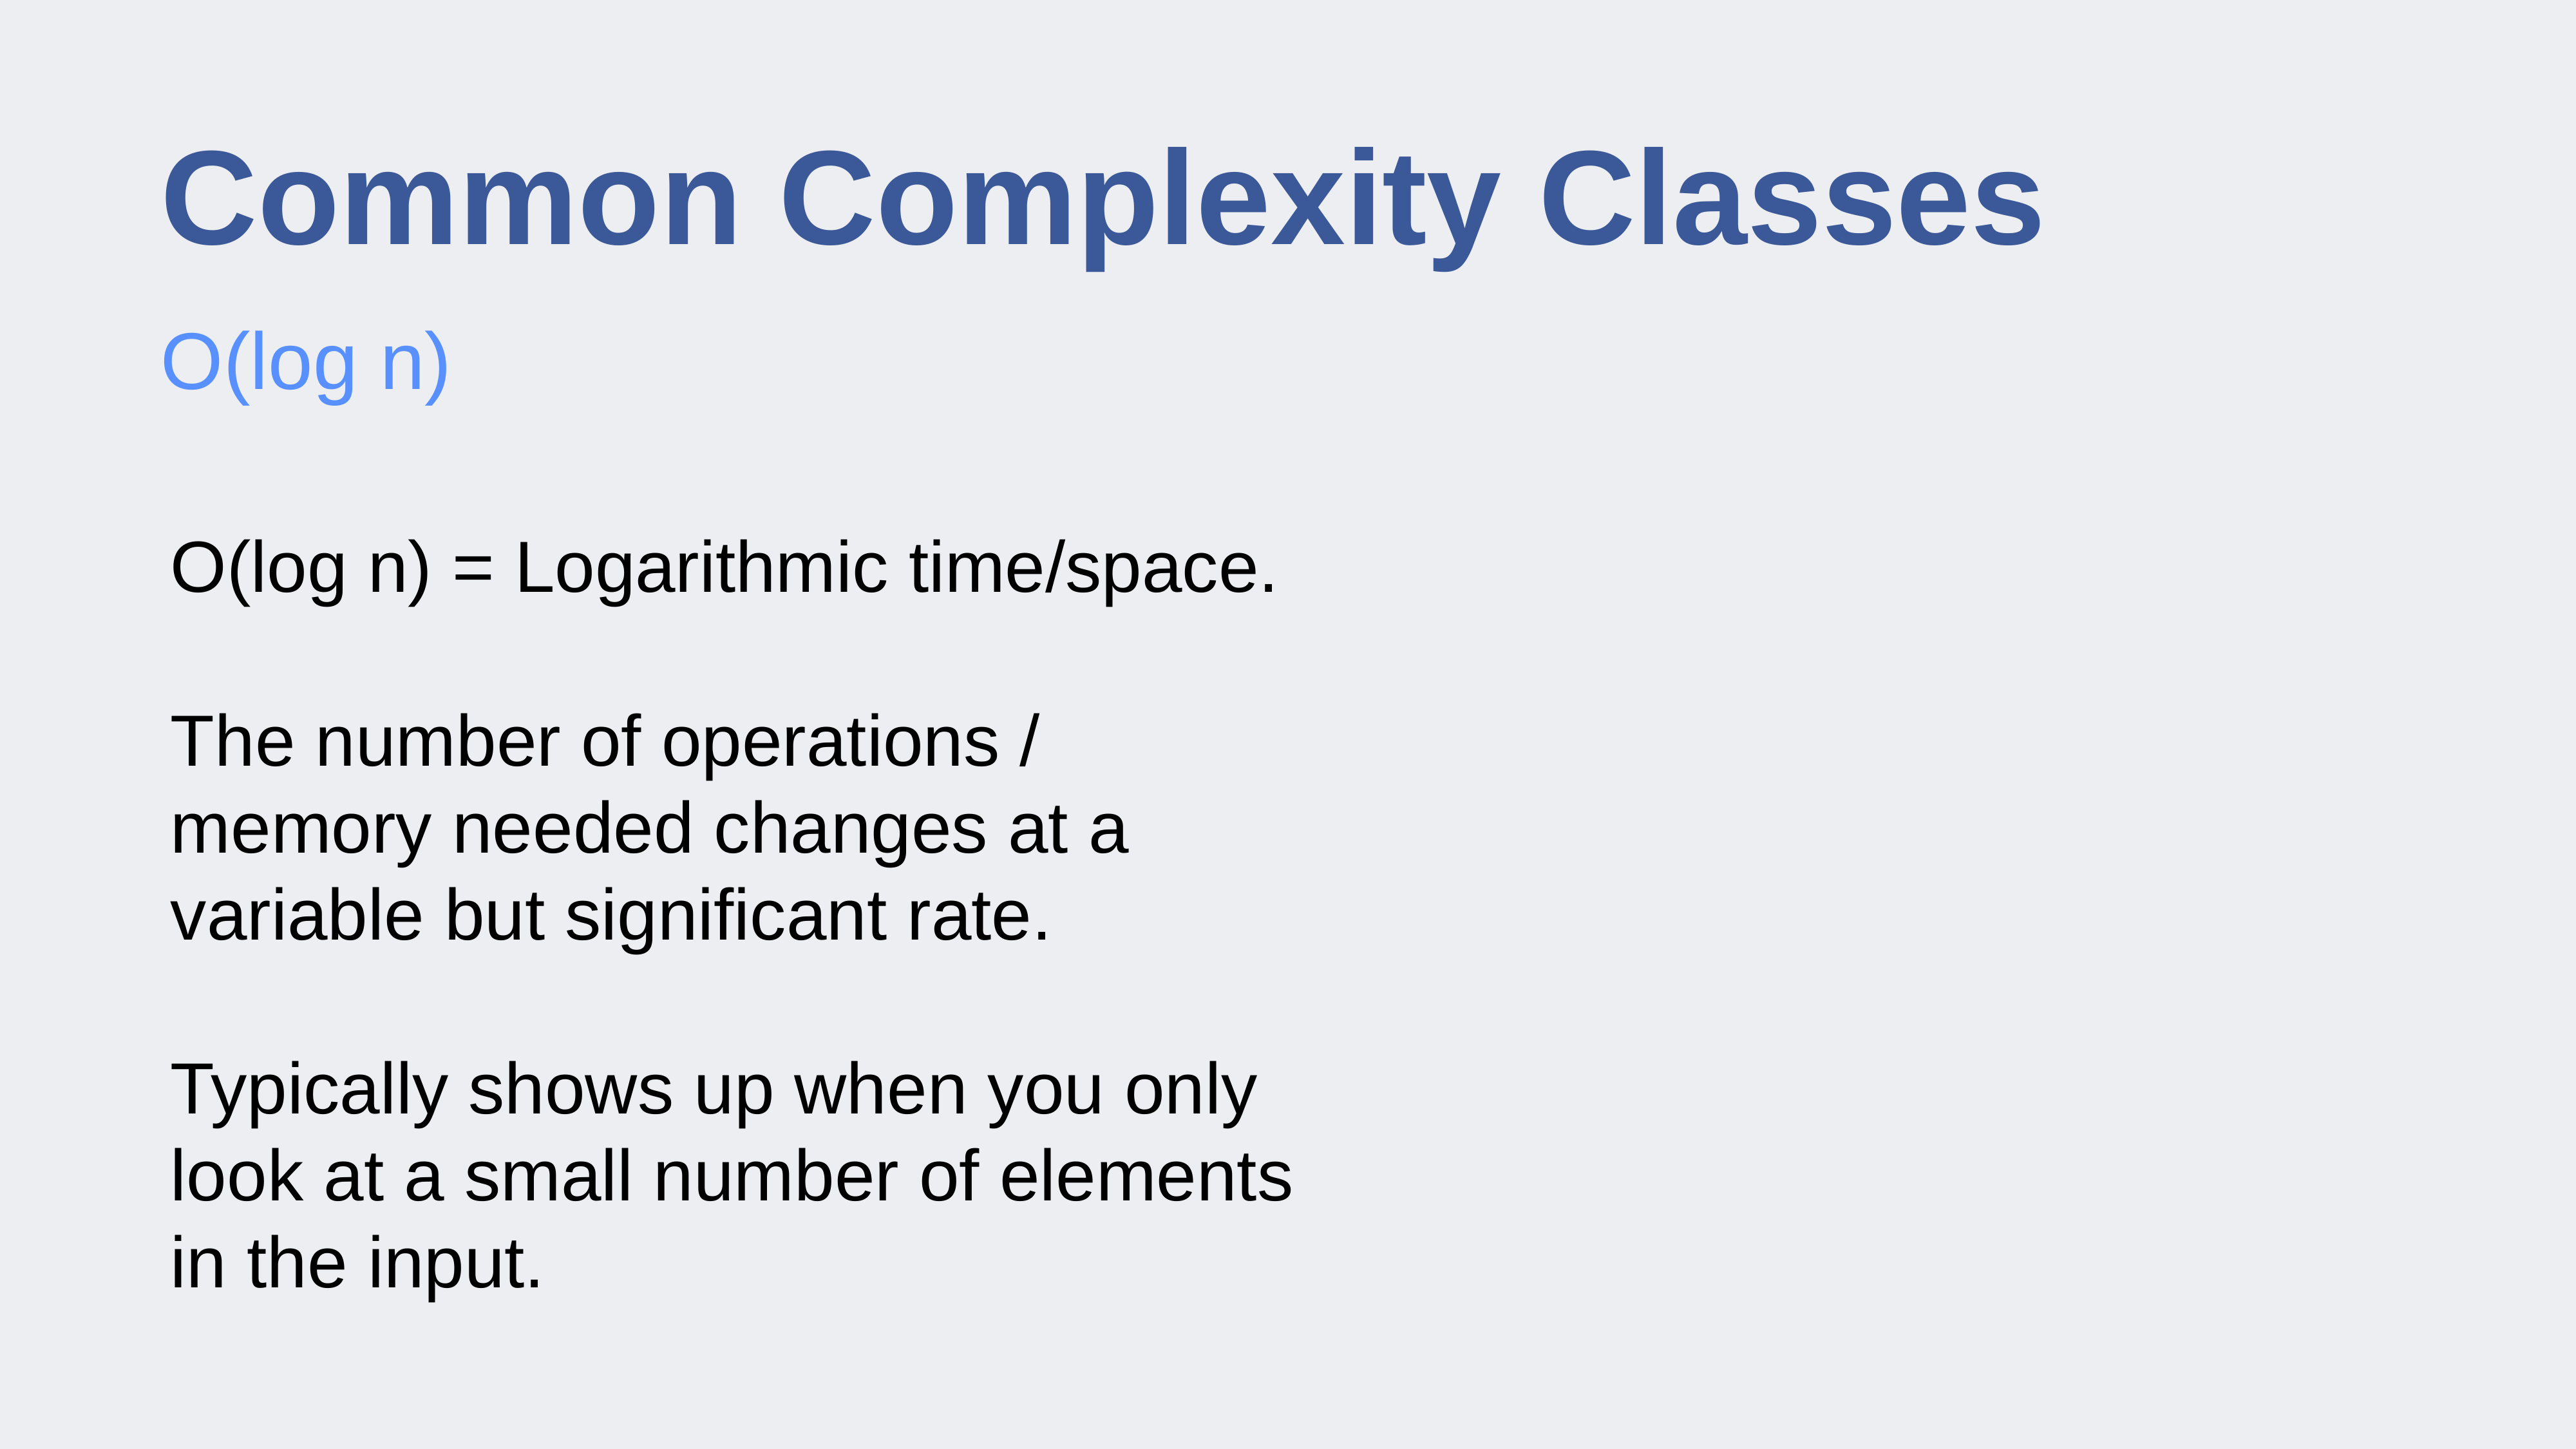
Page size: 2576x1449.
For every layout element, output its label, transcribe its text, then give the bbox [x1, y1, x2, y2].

text_box O(log n) = Logarithmic time/space. The number of operations / memory needed changes at a variable but significant rate. Typically shows up when you only look at a small number of elements in the input. [160, 509, 1310, 1311]
list O(log n) [160, 308, 2415, 427]
title Common Complexity Classes [160, 109, 2415, 305]
